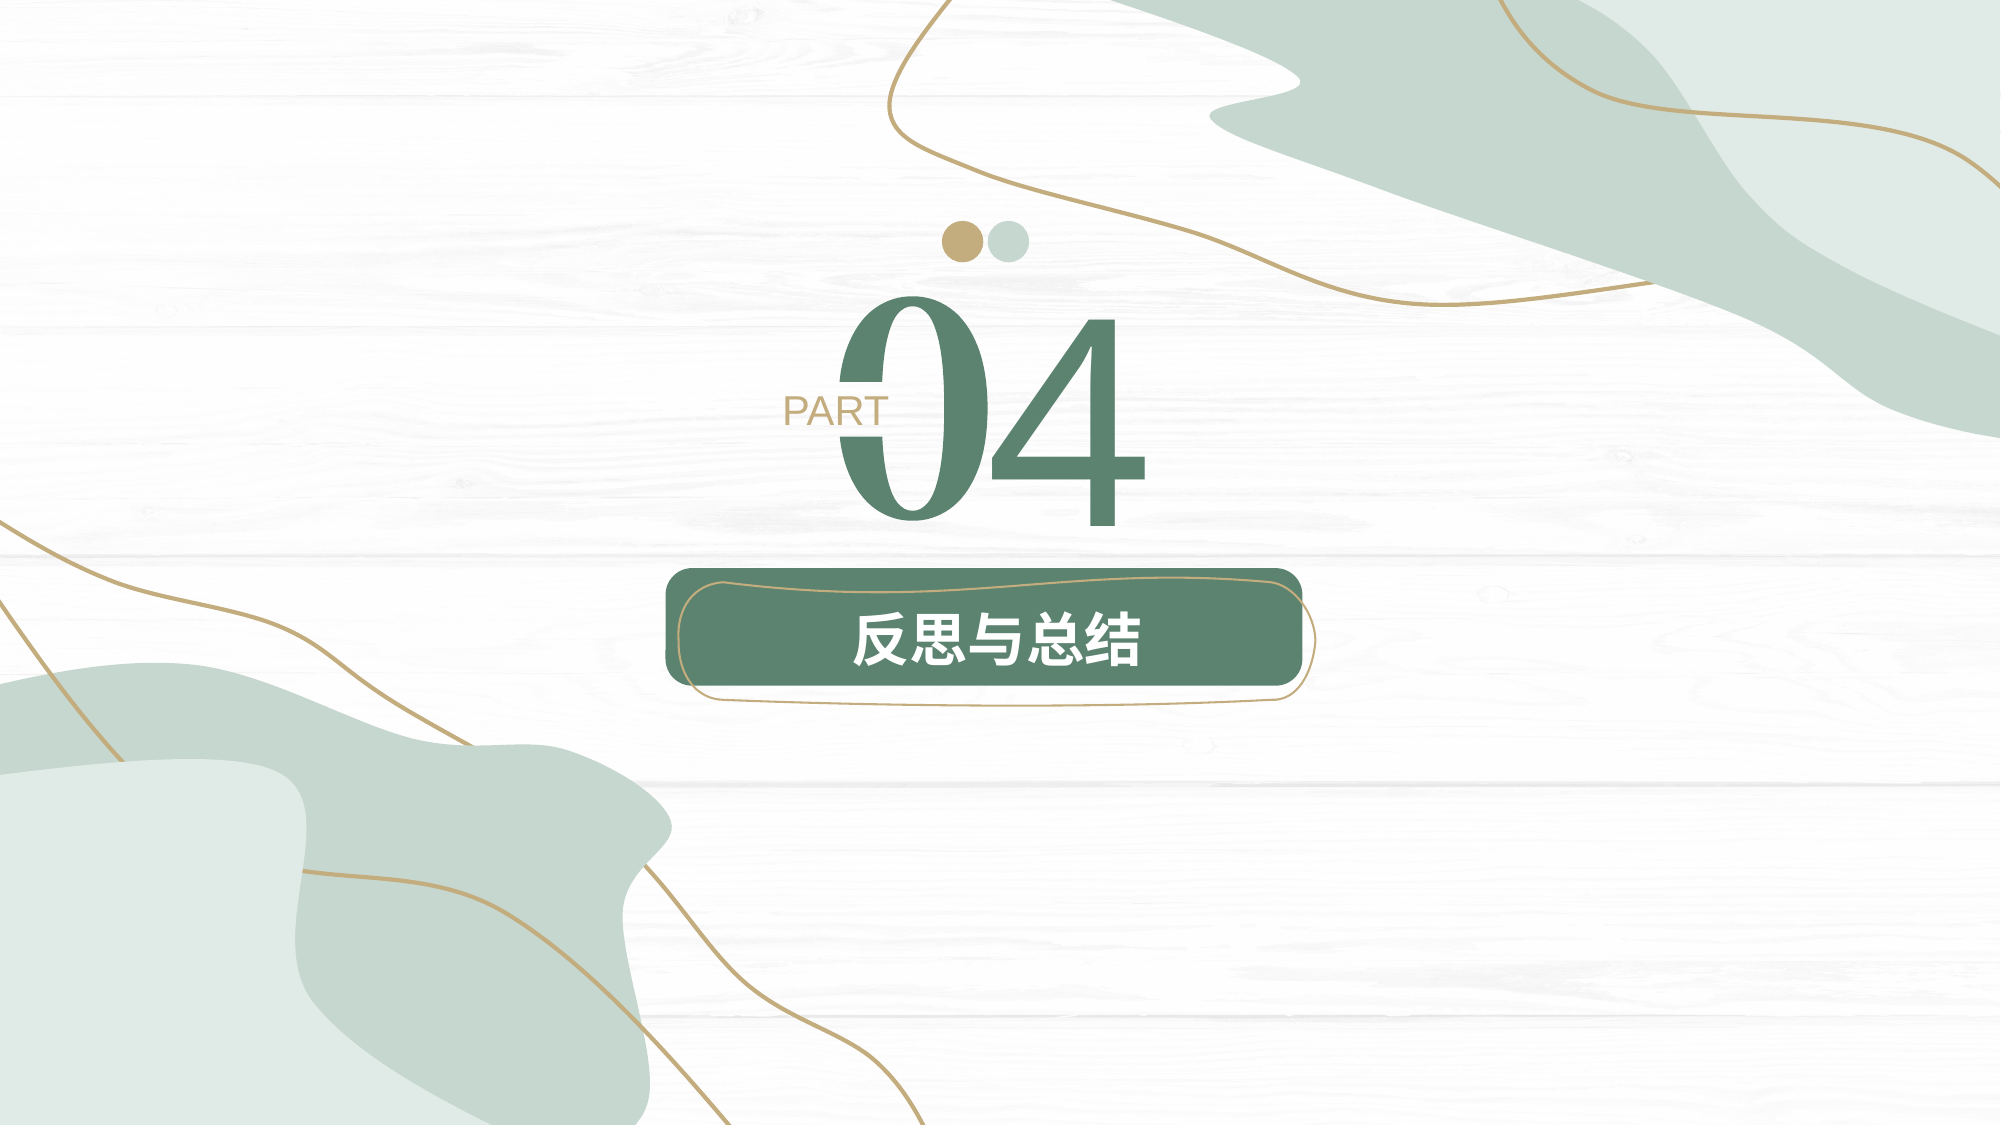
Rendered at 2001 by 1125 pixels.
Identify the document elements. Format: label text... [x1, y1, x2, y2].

text_box [1693, 114, 1972, 326]
text_box [0, 521, 469, 744]
text_box 4 [865, 231, 1271, 568]
text_box [0, 673, 119, 773]
text_box [624, 866, 925, 1125]
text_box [767, 296, 988, 521]
text_box [1499, 0, 2000, 348]
text_box [0, 757, 492, 1125]
text_box [1583, 0, 2000, 183]
text_box [888, 0, 1649, 306]
text_box [297, 873, 651, 1125]
text_box [111, 661, 673, 1027]
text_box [941, 220, 1030, 263]
text_box [1109, 0, 2000, 440]
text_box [665, 568, 1316, 700]
text_box [0, 577, 232, 761]
text_box [304, 819, 731, 1125]
